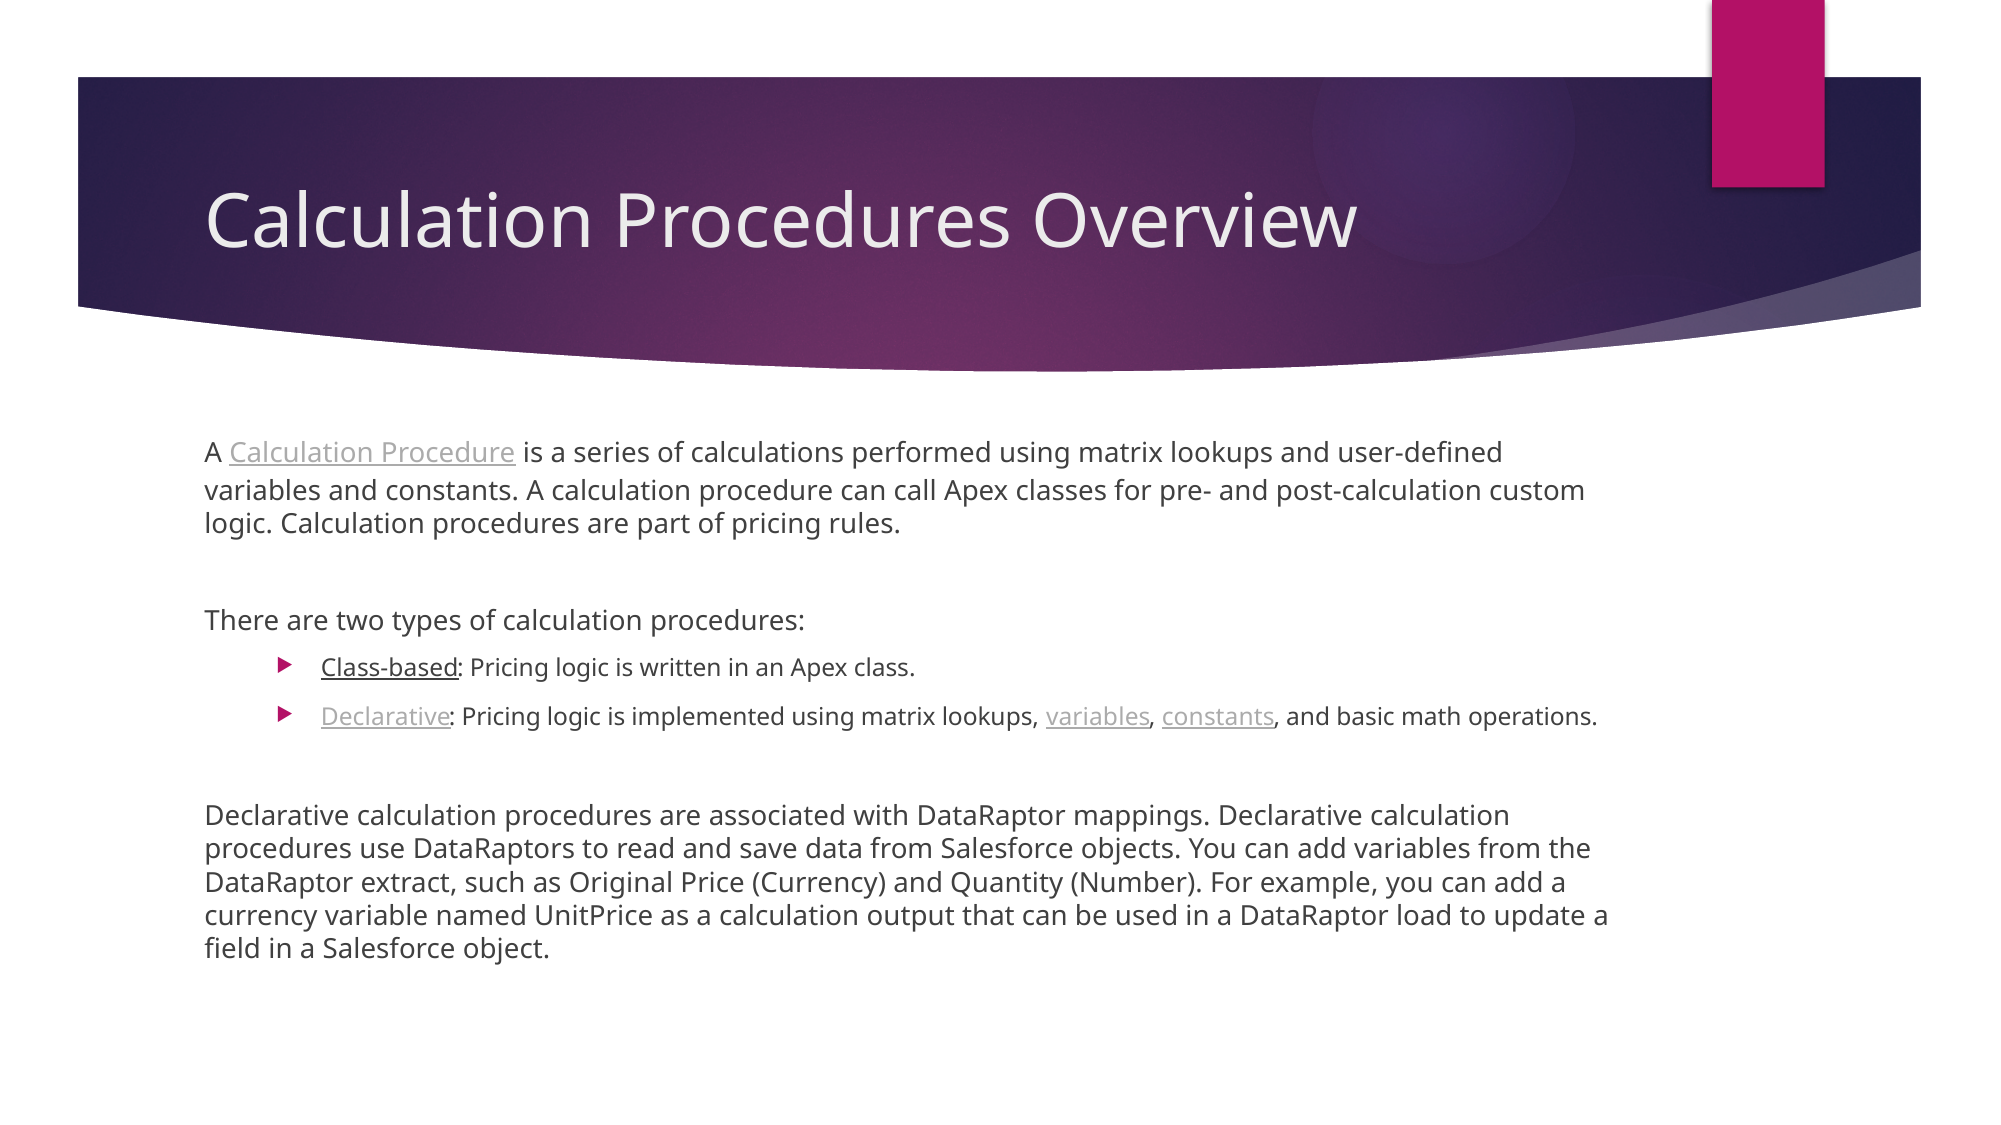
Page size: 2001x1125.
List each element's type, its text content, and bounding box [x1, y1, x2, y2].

list A Calculation Procedure is a series of calculations performed using matrix lookups and user-defined variables and constants. A calculation procedure can call Apex classes for pre- and post-calculation custom logic. Calculation procedures are part of pricing rules. There are two types of calculation procedures: Class-based: Pricing logic is written in an Apex class. Declarative: Pricing logic is implemented using matrix lookups, variables, constants, and basic math operations. Declarative calculation procedures are associated with DataRaptor mappings. Declarative calculation procedures use DataRaptors to read and save data from Salesforce objects. You can add variables from the DataRaptor extract, such as Original Price (Currency) and Quantity (Number). For example, you can add a currency variable named UnitPrice as a calculation output that can be used in a DataRaptor load to update a field in a Salesforce object. [189, 427, 1638, 988]
title Calculation Procedures Overview [189, 159, 1627, 276]
